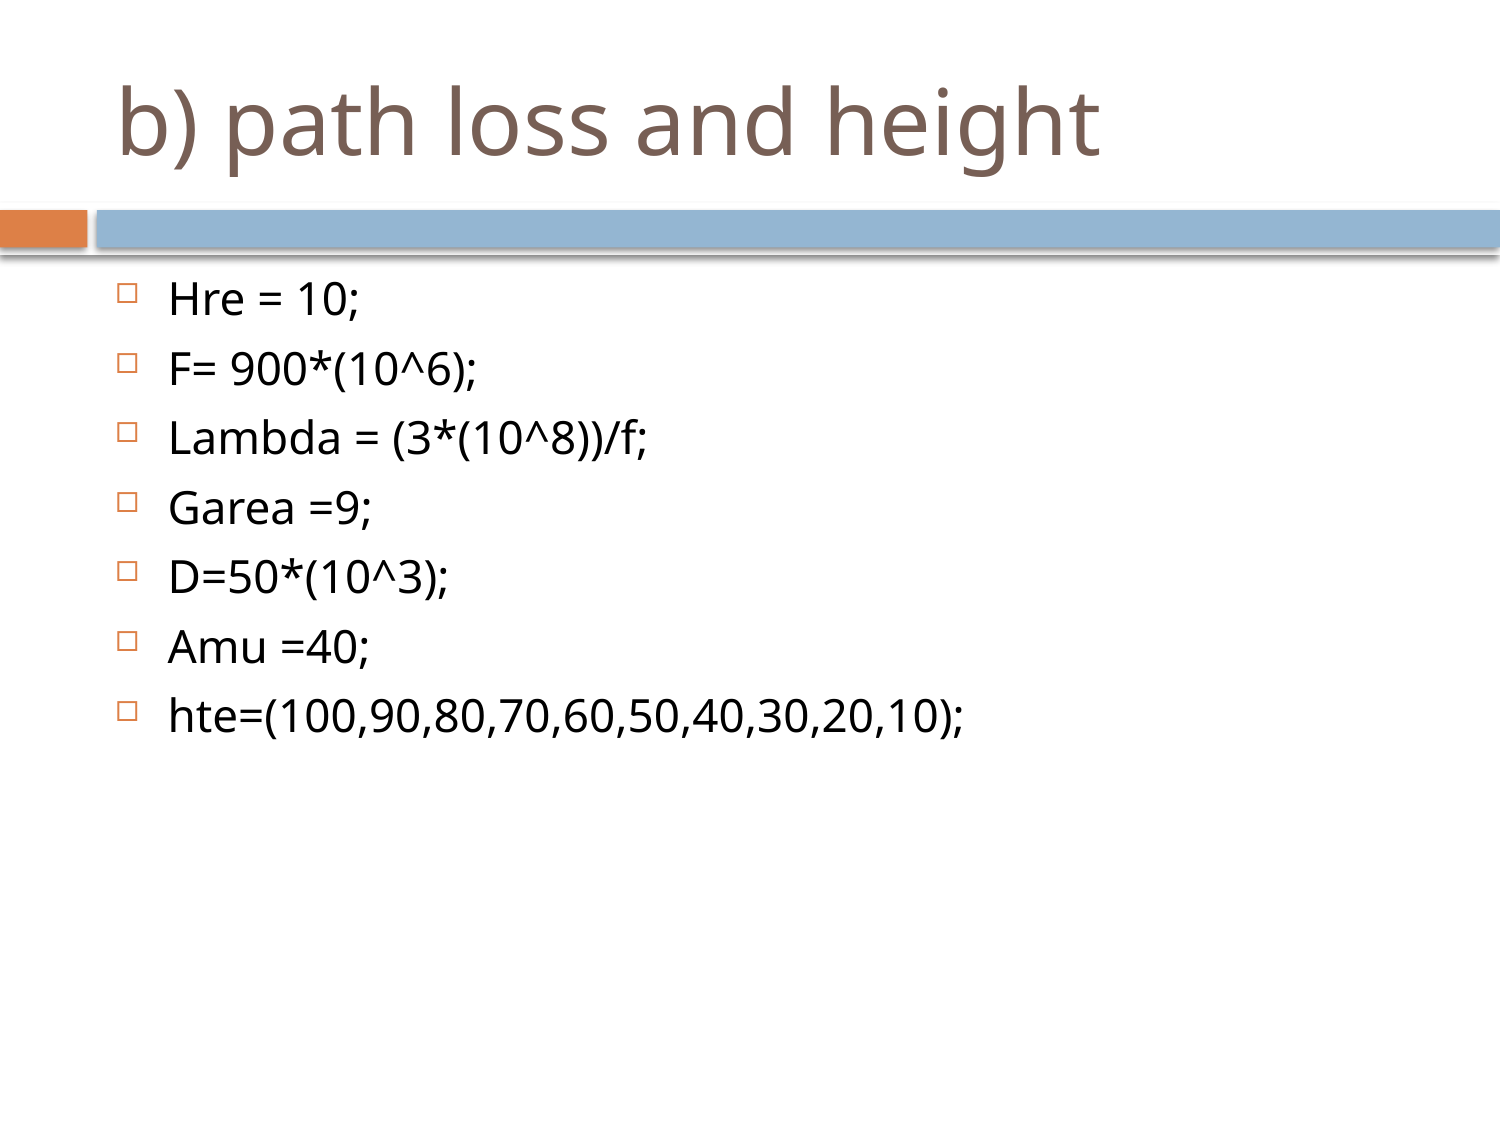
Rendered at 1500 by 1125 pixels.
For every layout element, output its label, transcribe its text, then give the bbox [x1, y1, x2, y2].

list Hre = 10; F= 900*(10^6); Lambda = (3*(10^8))/f; Garea =9; D=50*(10^3); Amu =40; hte=(100,90,80,70,60,50,40,30,20,10); [100, 262, 1438, 1000]
title b) path loss and height [100, 37, 1438, 200]
